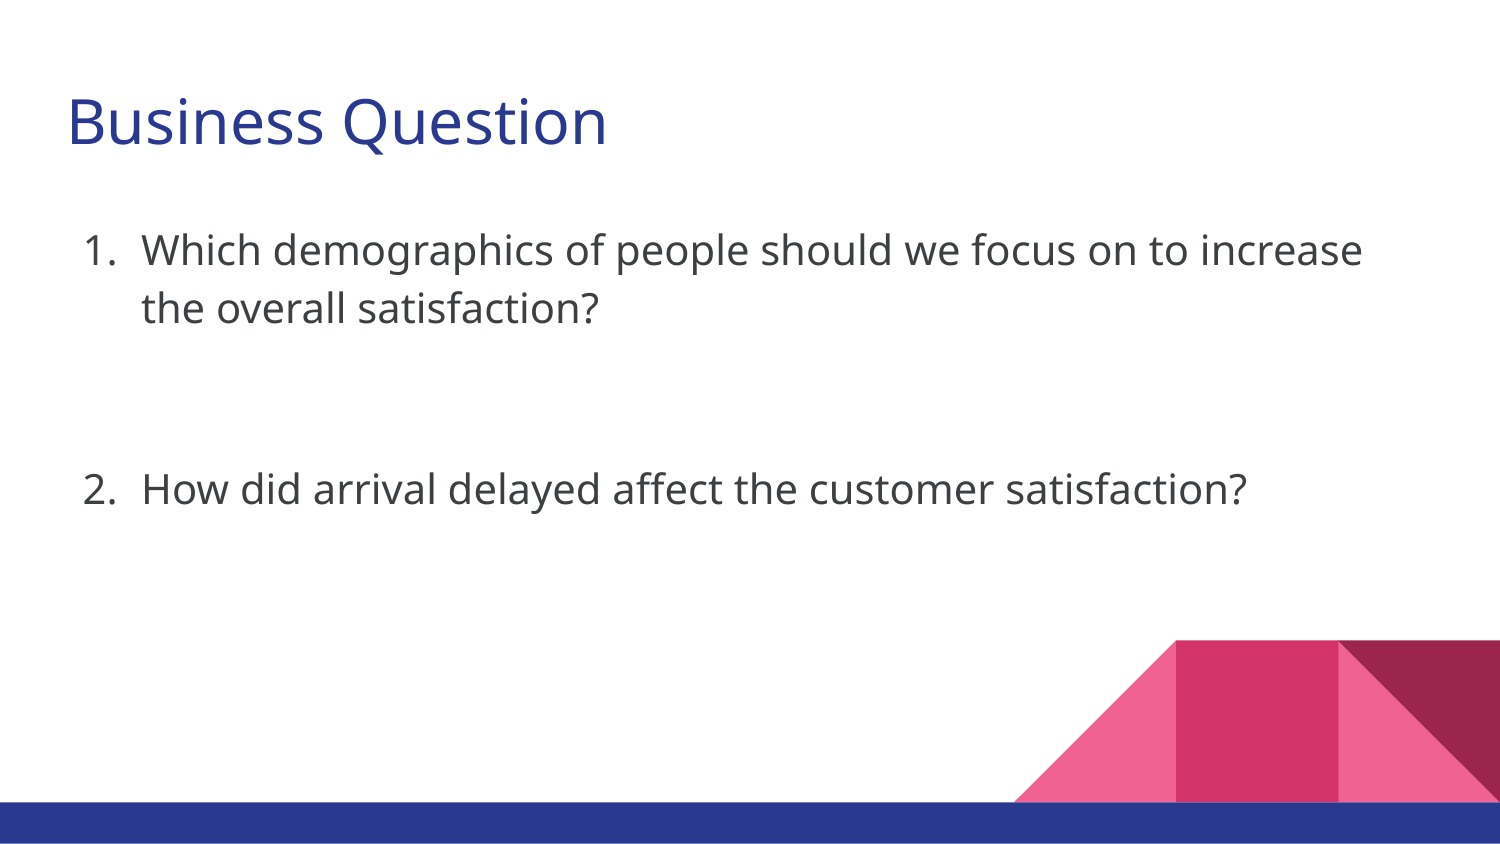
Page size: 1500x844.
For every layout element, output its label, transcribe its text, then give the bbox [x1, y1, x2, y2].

title Business Question [51, 67, 1449, 167]
list Which demographics of people should we focus on to increase the overall satisfaction? How did arrival delayed affect the customer satisfaction? [51, 201, 1449, 750]
